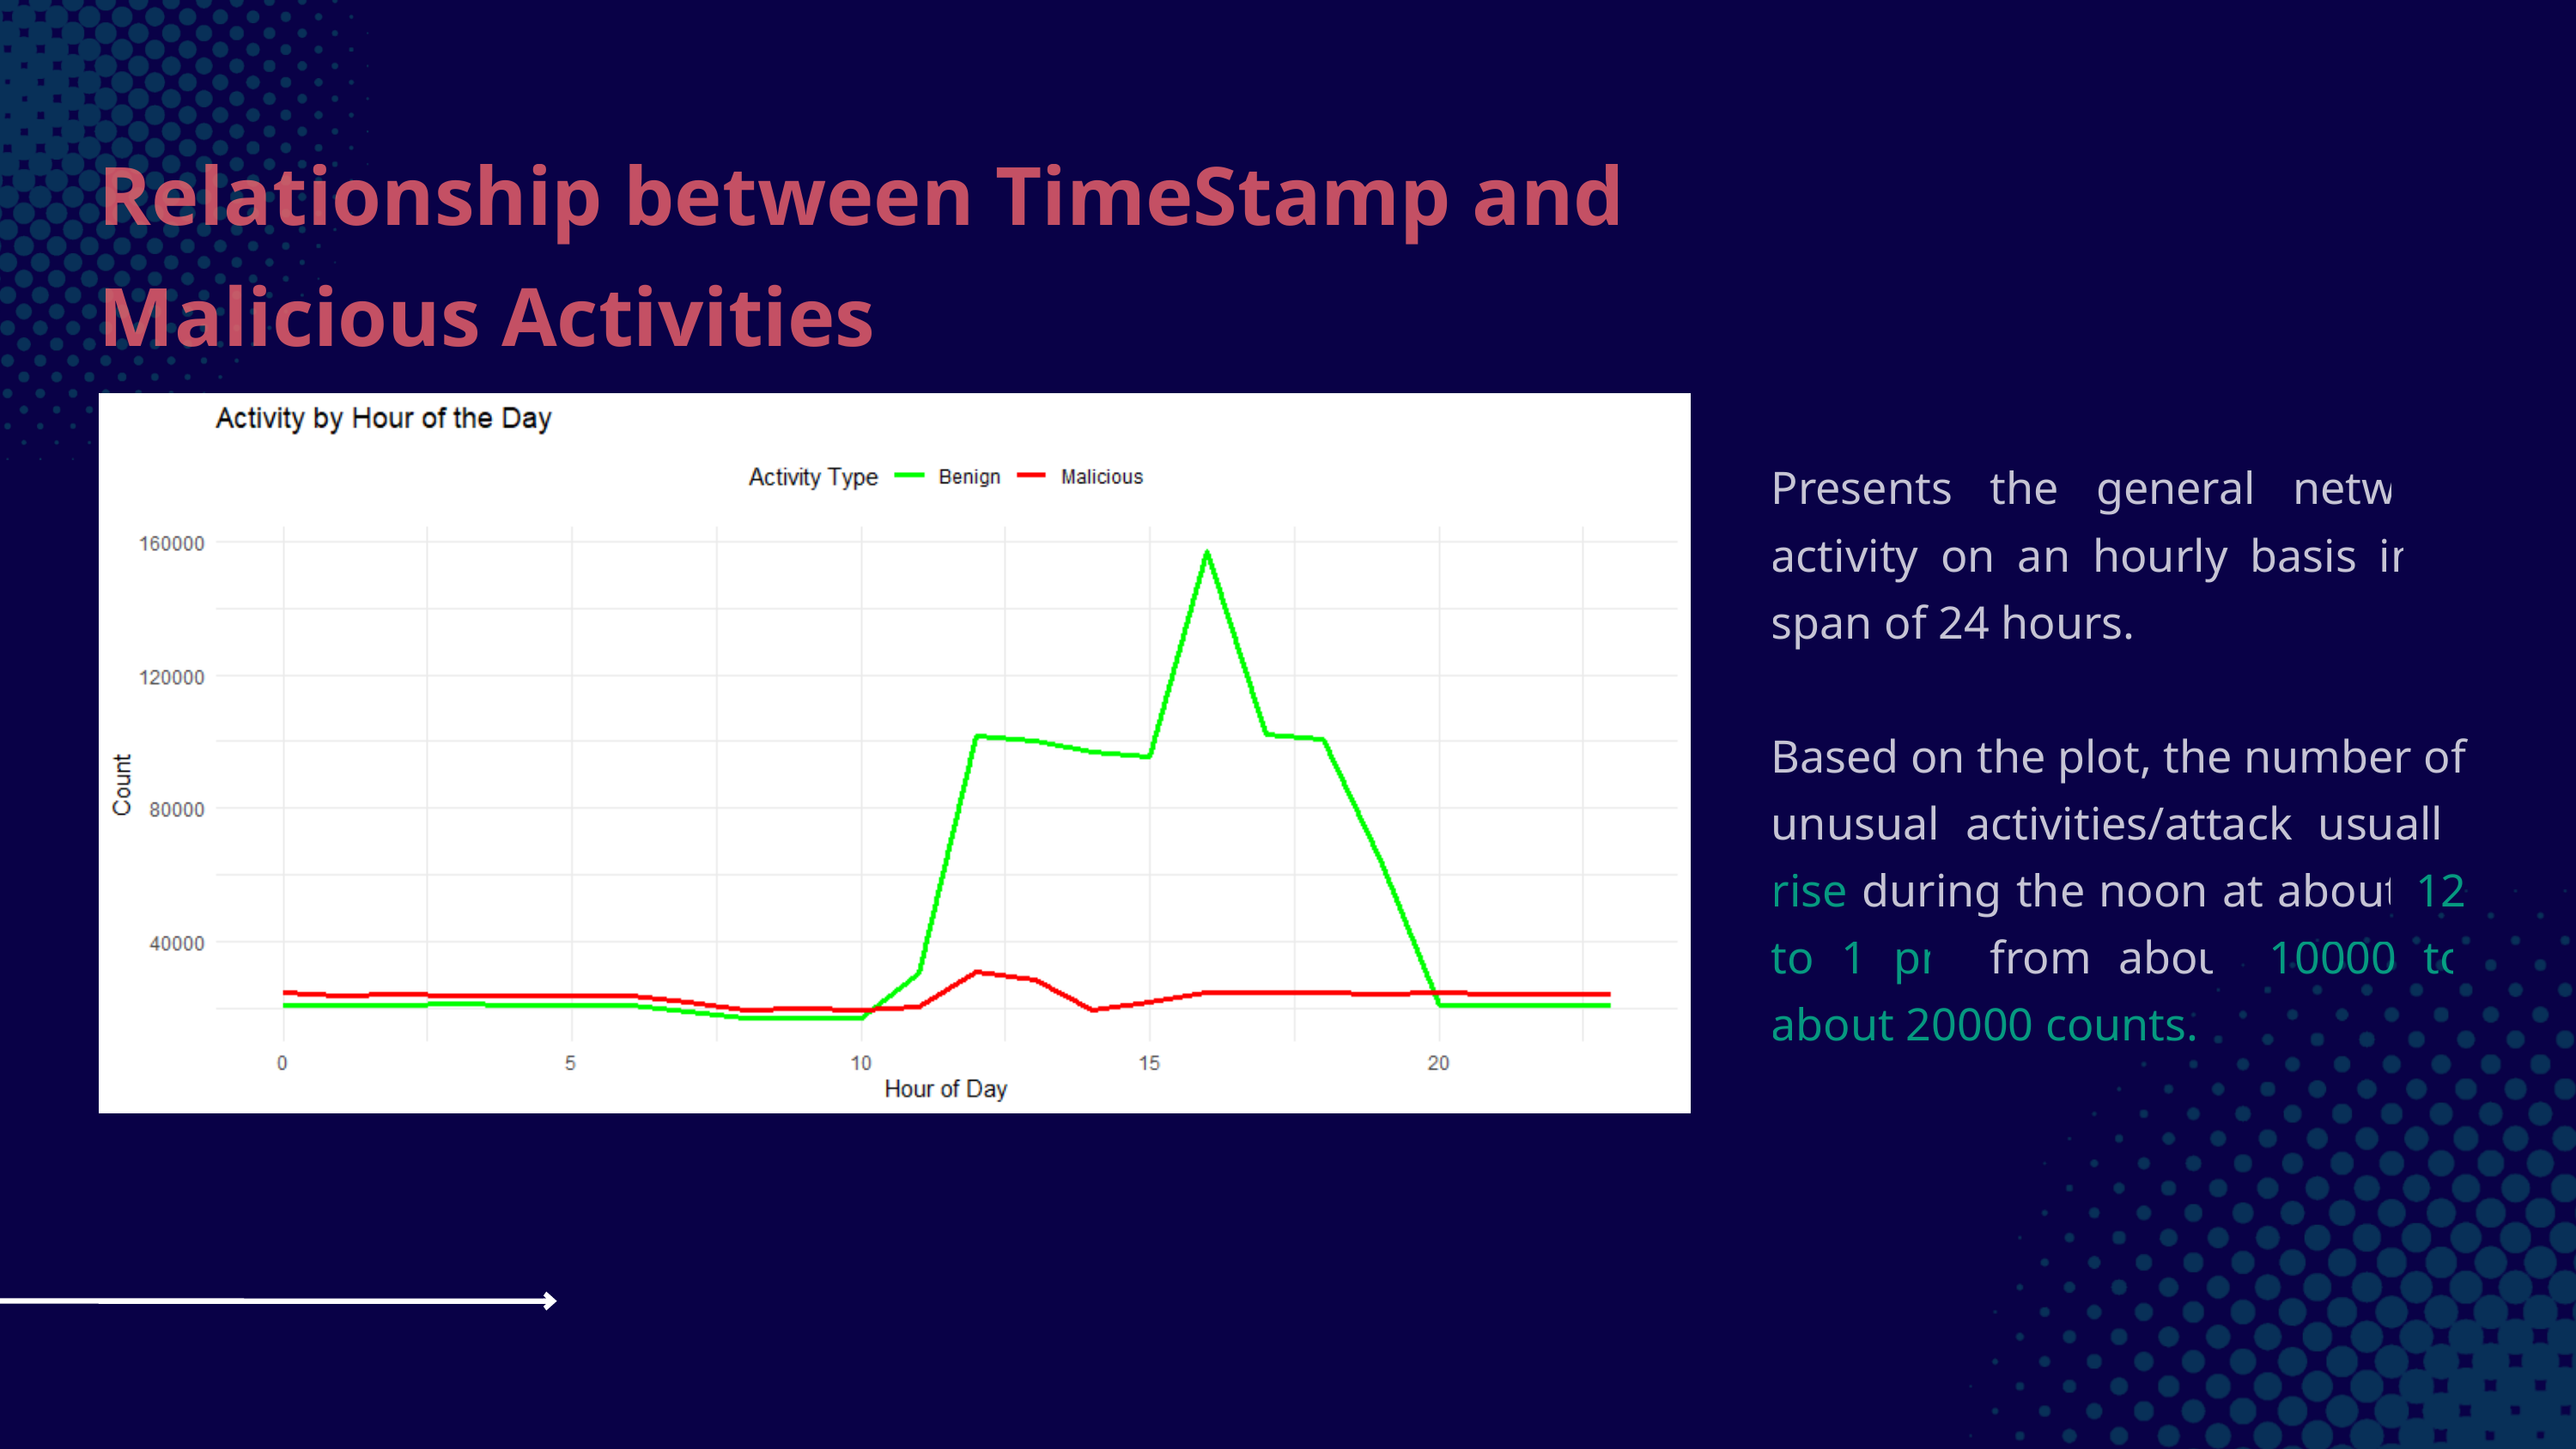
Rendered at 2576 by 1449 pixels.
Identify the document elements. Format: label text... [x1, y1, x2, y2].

text_box Relationship between TimeStamp and Malicious Activities [99, 120, 1654, 362]
text_box [99, 393, 1691, 1113]
text_box [0, 0, 370, 460]
text_box [1969, 889, 2576, 1449]
text_box Presents the general network activity on an hourly basis in a span of 24 hours. Based on the plot, the number of unusual activities/attack usually rise during the noon at about 12 to 1 pm from about 10000 to about 20000 counts. [1771, 446, 2467, 1051]
